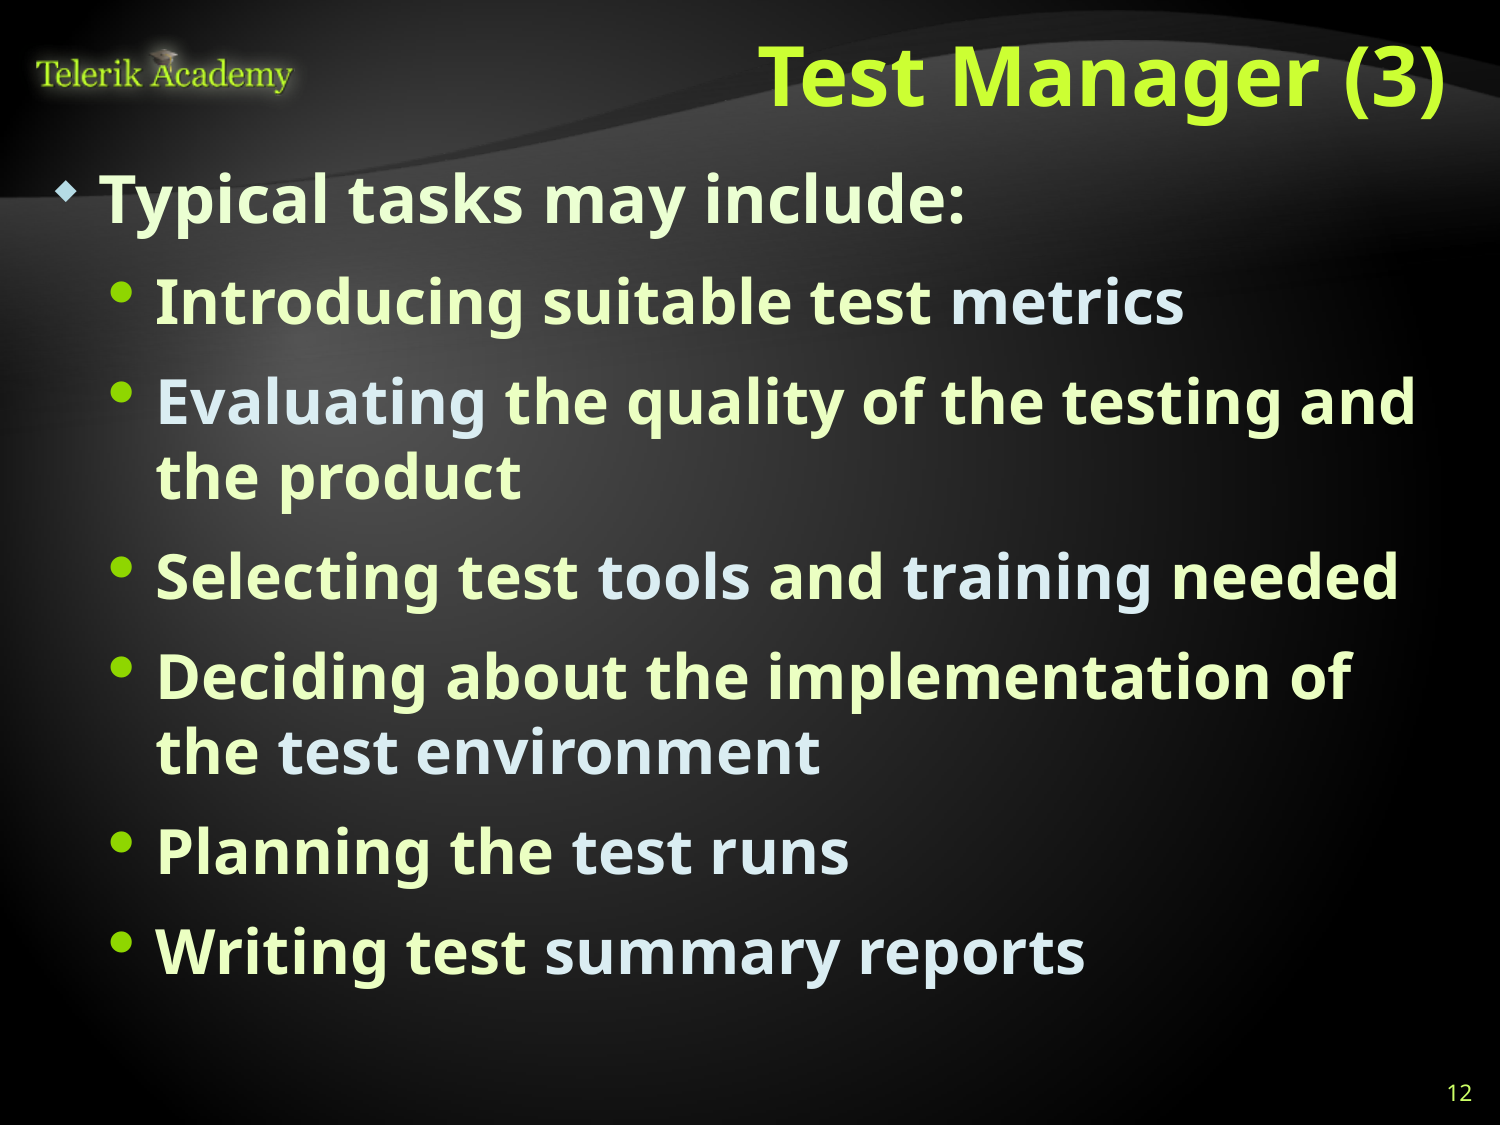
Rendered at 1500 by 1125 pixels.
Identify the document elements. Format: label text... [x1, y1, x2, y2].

slide_number 12 [1412, 1074, 1488, 1113]
title Test Manager (3) [299, 12, 1463, 149]
list Typical tasks may include: Introducing suitable test metrics Evaluating the quality of the testing and the product Selecting test tools and training needed Deciding about the implementation of the test environment Planning the test runs Writing test summary reports [37, 149, 1463, 1100]
picture [0, 0, 1500, 1125]
